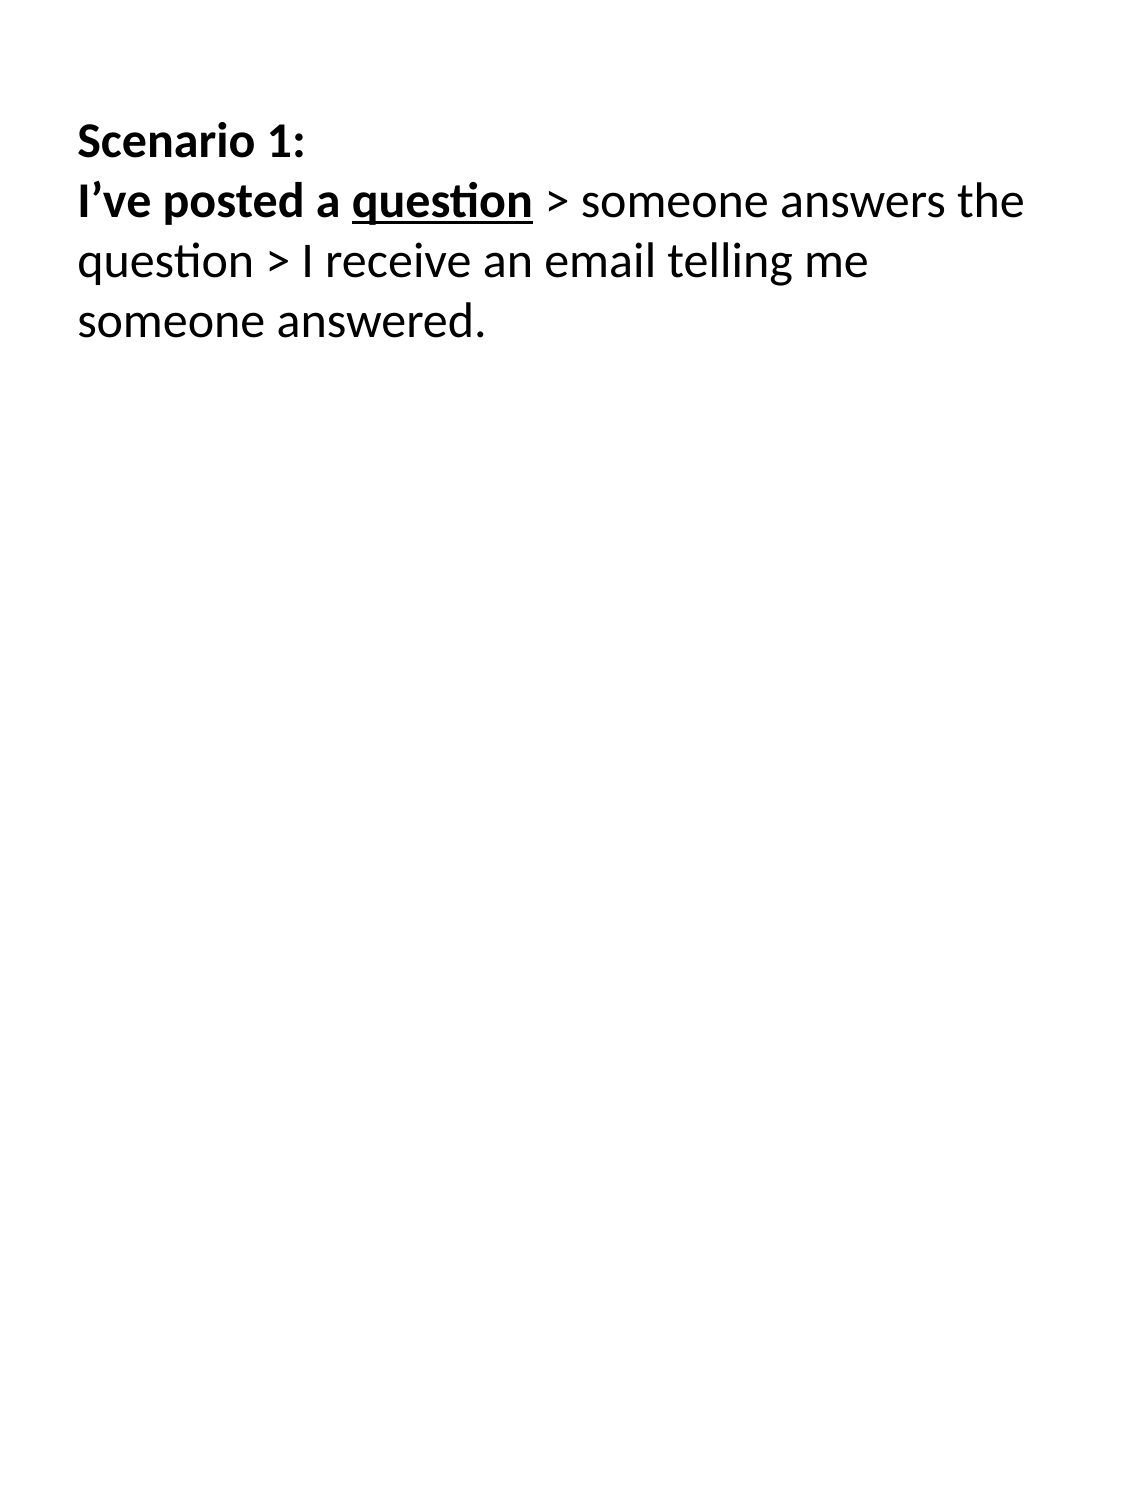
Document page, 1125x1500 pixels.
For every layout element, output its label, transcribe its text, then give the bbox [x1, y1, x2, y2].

text_box Scenario 1: I’ve posted a question > someone answers the question > I receive an email telling me someone answered. [62, 99, 1063, 355]
